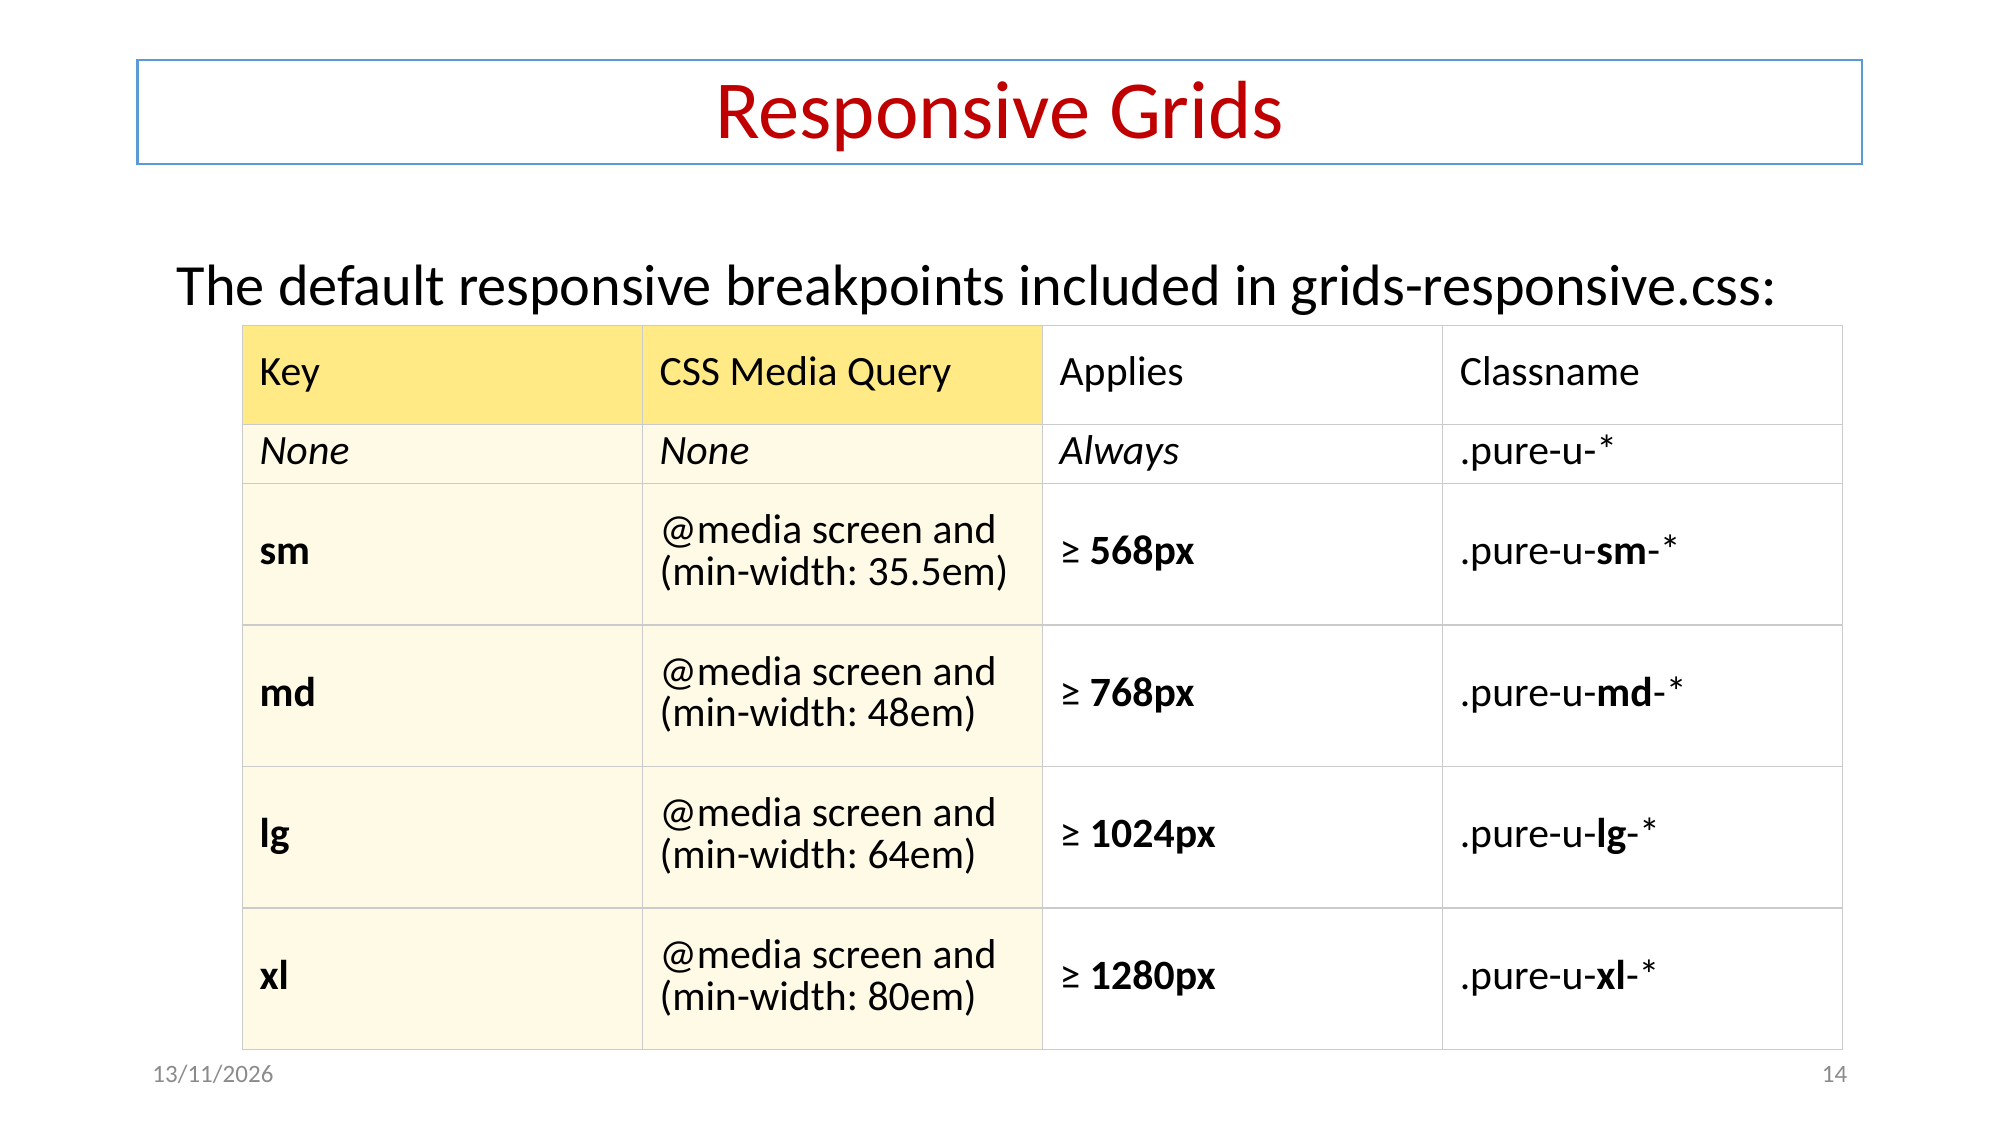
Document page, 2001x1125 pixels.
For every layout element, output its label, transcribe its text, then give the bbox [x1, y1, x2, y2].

table_header Classname [1443, 326, 1842, 424]
table_cell ≥ 1024px [1043, 767, 1442, 907]
table_cell .pure-u-sm-* [1443, 484, 1842, 624]
slide_number 14 [1412, 1042, 1863, 1103]
table_cell @media screen and (min-width: 80em) [643, 909, 1042, 1049]
table_cell Always [1043, 425, 1442, 483]
table_cell @media screen and (min-width: 48em) [643, 626, 1042, 766]
table_cell ≥ 768px [1043, 626, 1442, 766]
text_box The default responsive breakpoints included in grids-responsive.css: [162, 239, 1793, 325]
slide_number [137, 1042, 588, 1103]
table_cell .pure-u-md-* [1443, 626, 1842, 766]
table_cell .pure-u-xl-* [1443, 909, 1842, 1042]
table_cell ≥ 568px [1043, 484, 1442, 624]
table_cell None [643, 425, 1042, 483]
table_cell .pure-u-* [1443, 425, 1842, 483]
table_header Key [243, 326, 642, 424]
table_cell None [243, 425, 642, 483]
table_header CSS Media Query [643, 326, 1042, 424]
table_cell @media screen and (min-width: 64em) [643, 767, 1042, 907]
table_cell lg [243, 767, 642, 907]
table_cell xl [243, 909, 642, 1049]
table_cell ≥ 1280px [1043, 909, 1442, 1049]
table_cell .pure-u-lg-* [1443, 767, 1842, 907]
table_cell @media screen and (min-width: 35.5em) [643, 484, 1042, 624]
table_cell md [243, 626, 642, 766]
table_header Applies [1043, 326, 1442, 424]
table_cell sm [243, 484, 642, 624]
title Responsive Grids [136, 59, 1863, 165]
